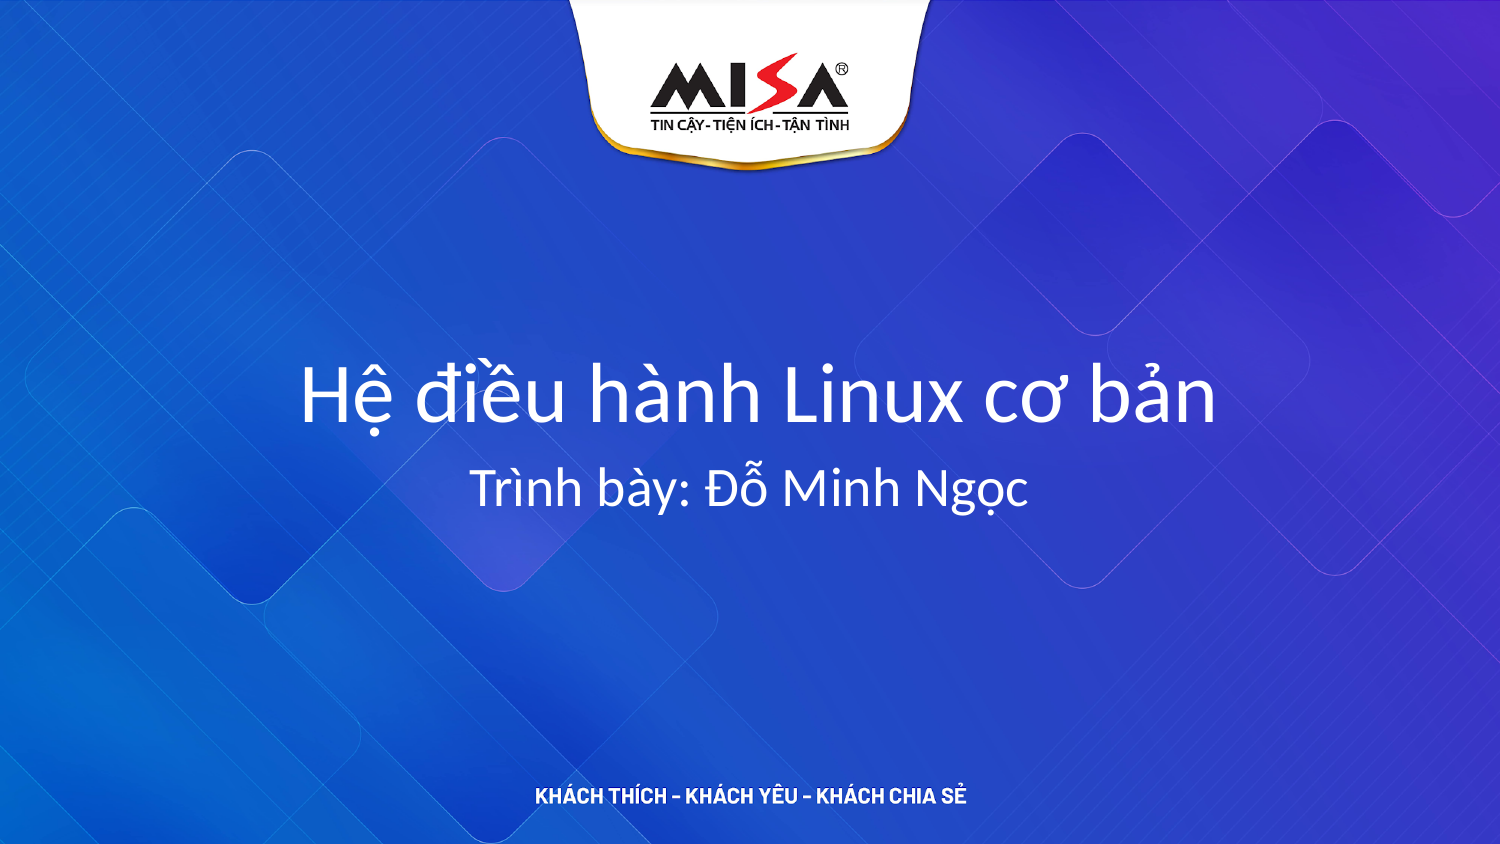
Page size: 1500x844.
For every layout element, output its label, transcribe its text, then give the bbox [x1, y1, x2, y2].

title Hệ điều hành Linux cơ bản [197, 265, 1323, 492]
subtitle Trình bày: Đỗ Minh Ngọc [187, 431, 1313, 544]
picture [0, 0, 1500, 844]
